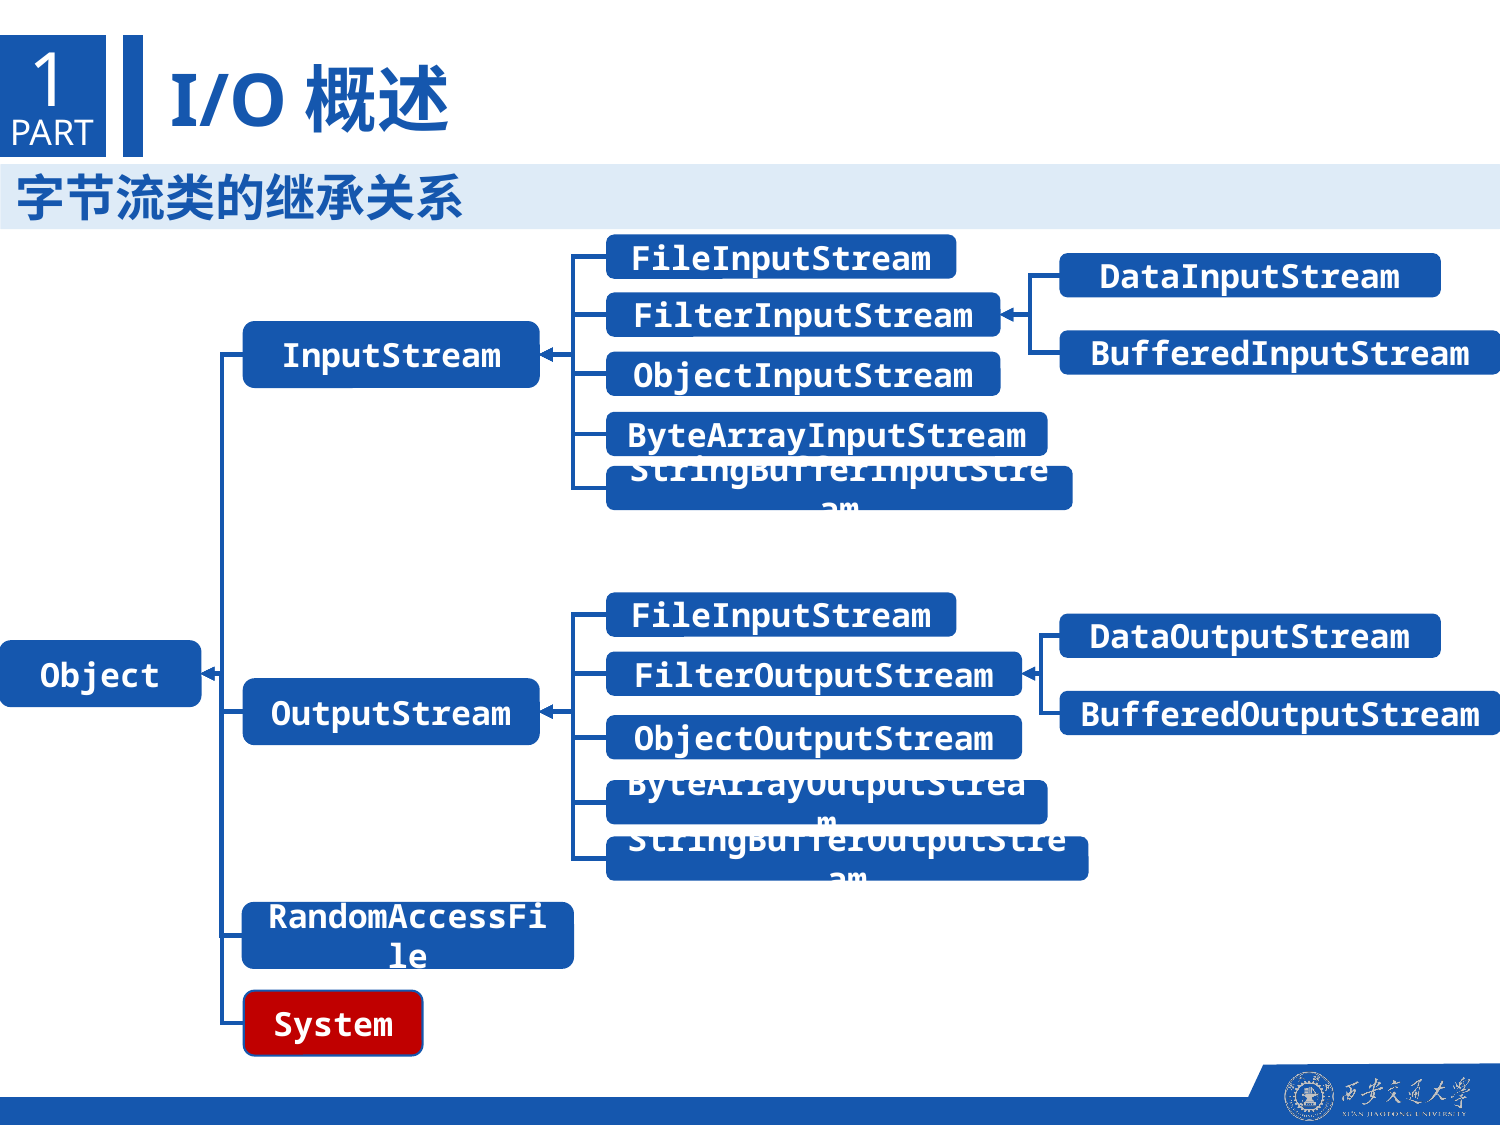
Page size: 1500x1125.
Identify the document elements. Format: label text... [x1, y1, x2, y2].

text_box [538, 614, 608, 673]
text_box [200, 673, 244, 1024]
text_box ByteArrayInputStream [608, 411, 1048, 457]
text_box FilterOutputStream [608, 651, 1021, 696]
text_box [1021, 635, 1061, 673]
text_box DataInputStream [1059, 253, 1441, 298]
text_box StringBufferInputStream [606, 465, 1073, 511]
text_box OutputStream [244, 678, 538, 746]
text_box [538, 354, 608, 488]
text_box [538, 314, 608, 354]
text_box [538, 711, 608, 859]
text_box ObjectOutputStream [608, 715, 1023, 760]
text_box FileInputStream [606, 592, 957, 637]
text_box System [242, 989, 424, 1057]
text_box StringBufferOutputStream [606, 836, 1089, 881]
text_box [200, 354, 244, 673]
text_box 1 [14, 23, 87, 129]
text_box BufferedInputStream [1059, 330, 1500, 375]
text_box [538, 673, 608, 711]
text_box I/O概述 [155, 45, 466, 149]
text_box FileInputStream [606, 234, 957, 279]
text_box RandomAccessFile [244, 901, 575, 969]
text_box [999, 314, 1061, 353]
text_box DataOutputStream [1059, 613, 1441, 658]
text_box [1021, 673, 1061, 713]
text_box ObjectInputStream [608, 351, 1001, 396]
text_box Object [0, 640, 200, 708]
text_box FilterInputStream [608, 292, 999, 337]
text_box ByteArrayOutputStream [608, 780, 1048, 825]
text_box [538, 256, 608, 314]
text_box PART [9, 109, 95, 153]
text_box InputStream [242, 321, 538, 389]
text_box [999, 275, 1061, 314]
text_box BufferedOutputStream [1059, 690, 1500, 736]
text_box 字节流类的继承关系 [0, 163, 1500, 231]
